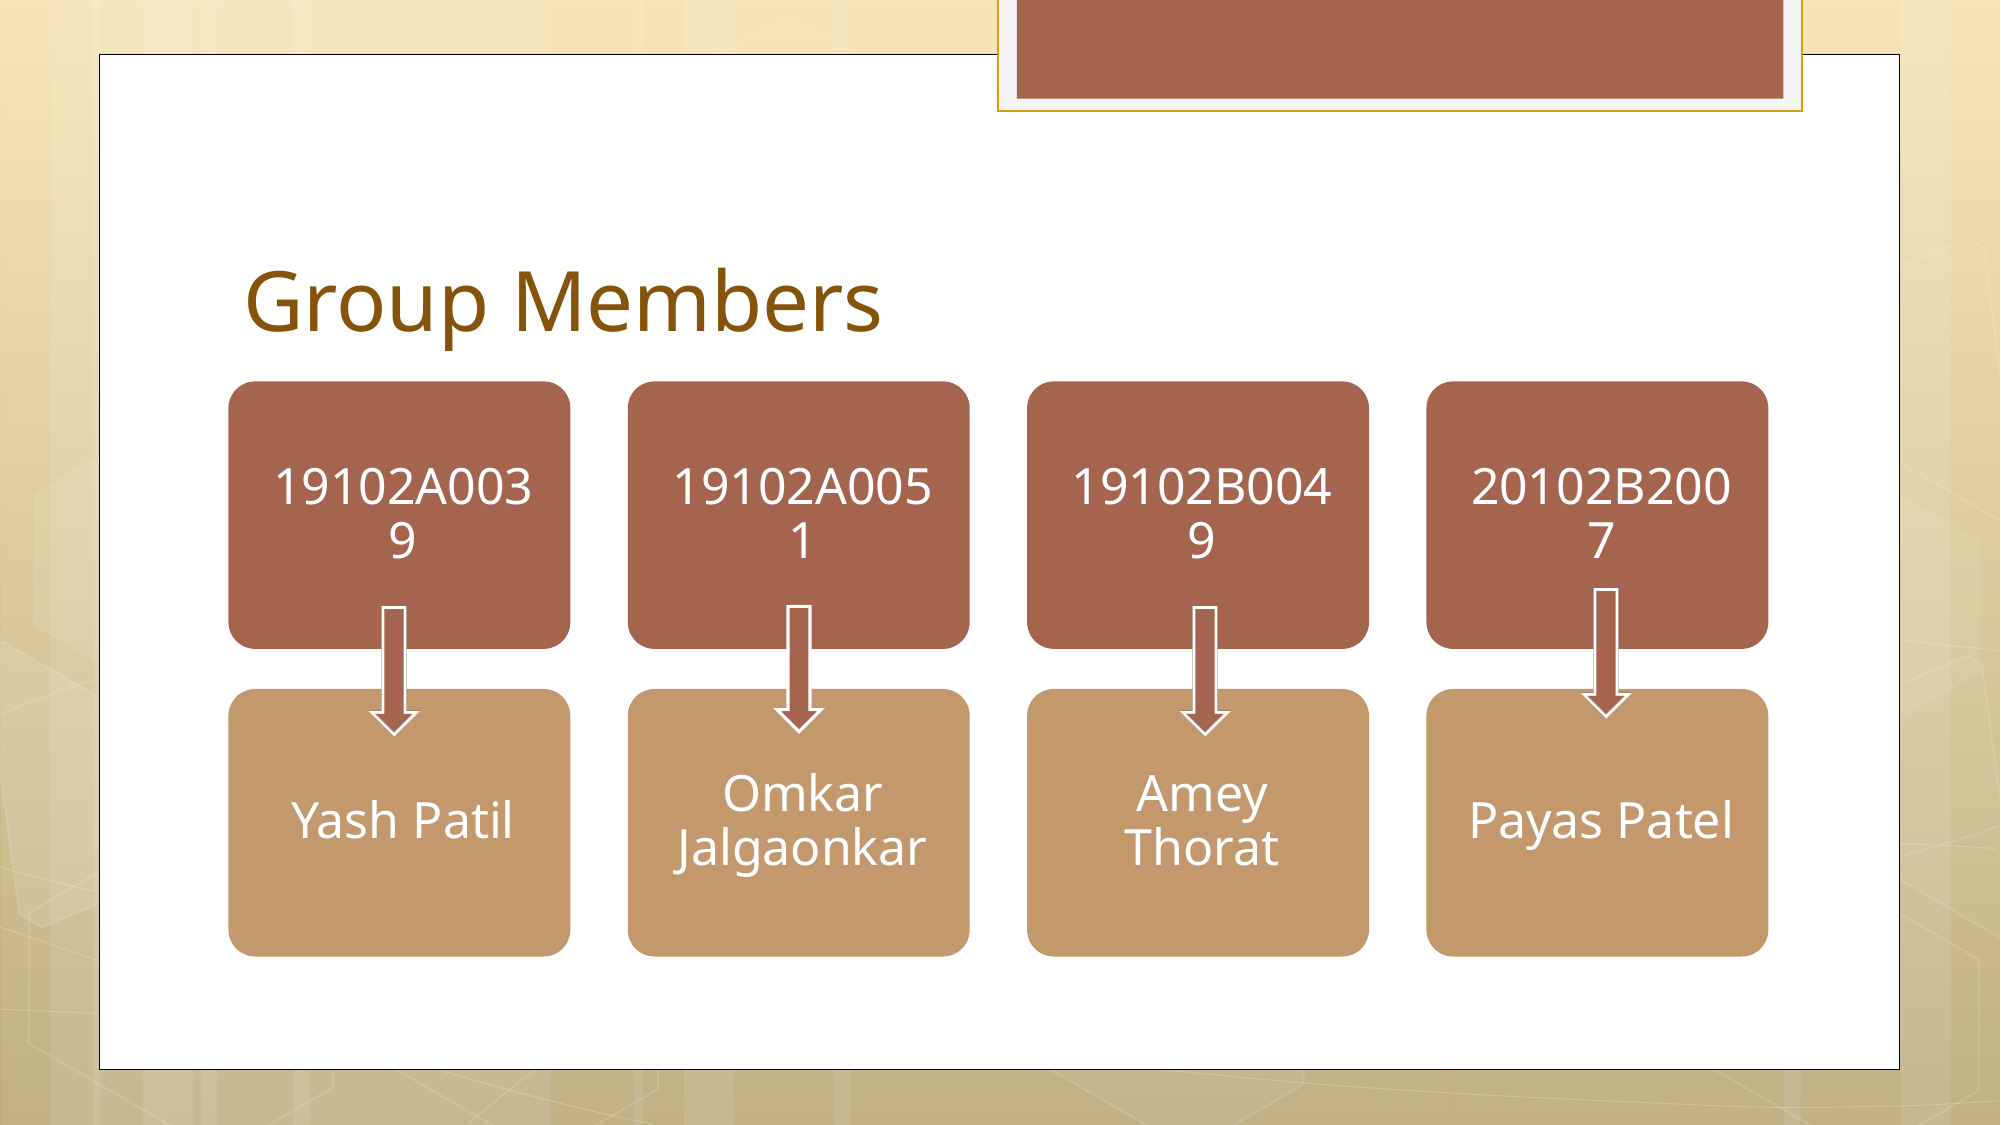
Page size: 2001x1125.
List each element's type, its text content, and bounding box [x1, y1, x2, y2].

picture [366, 606, 421, 737]
picture [1177, 606, 1232, 737]
picture [1579, 588, 1633, 719]
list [228, 381, 1769, 957]
title Group Members [228, 168, 1765, 357]
